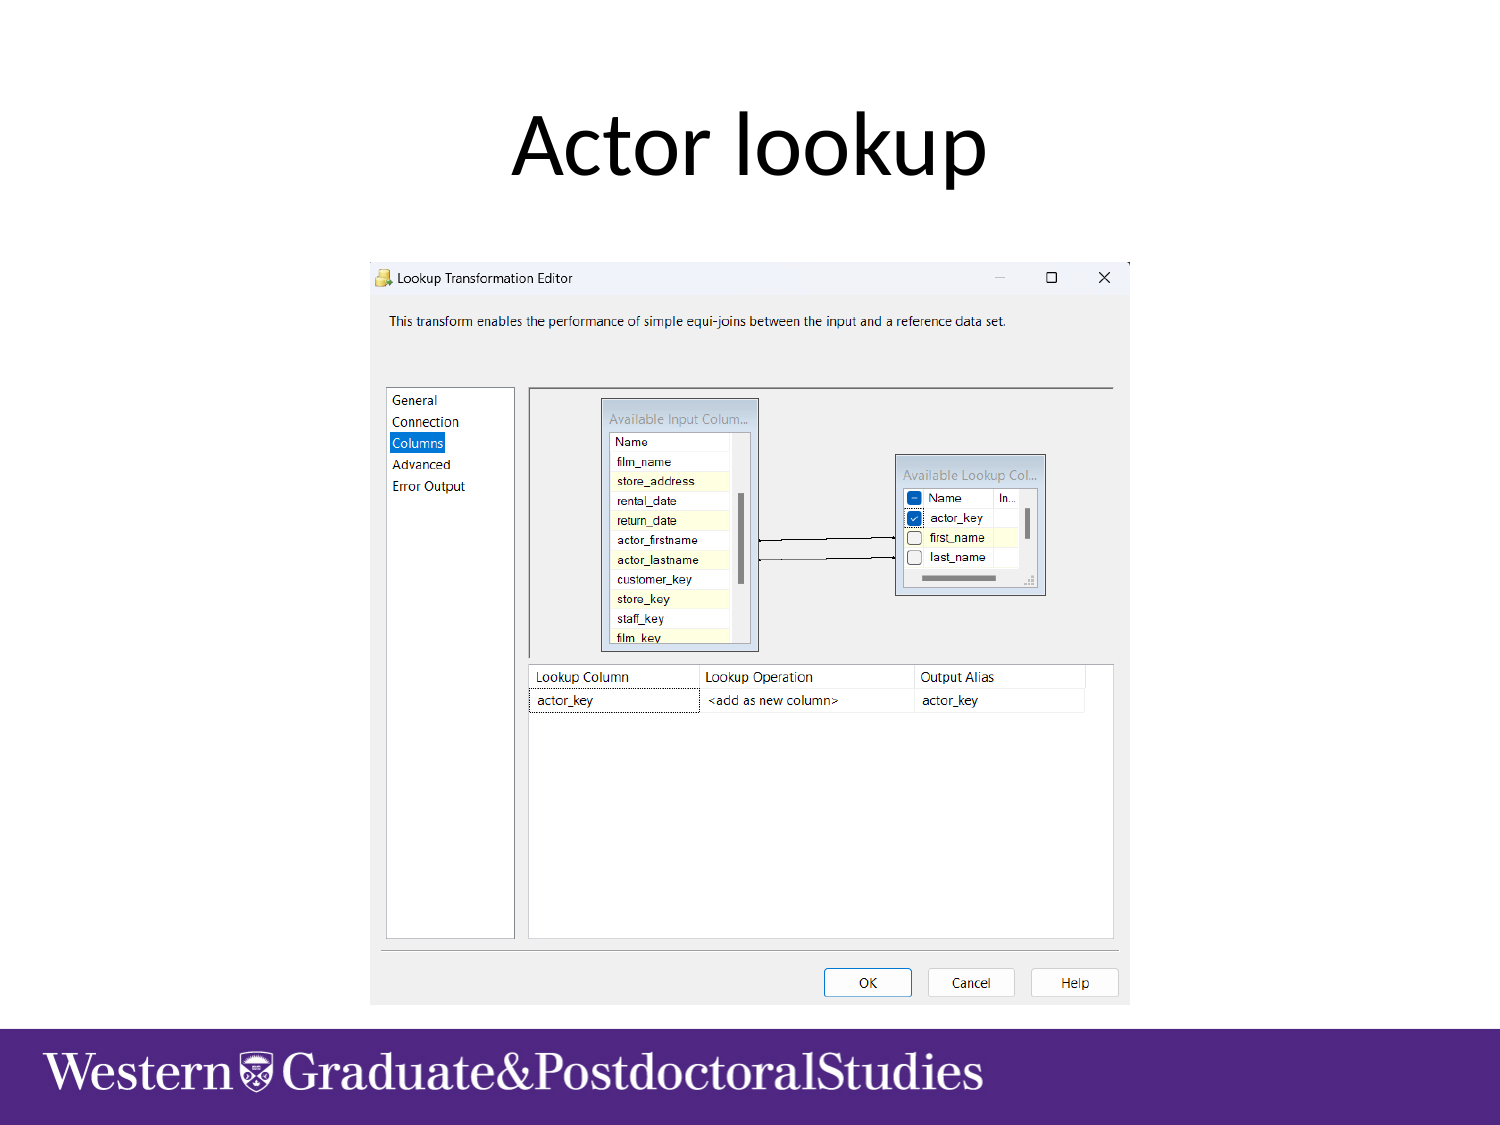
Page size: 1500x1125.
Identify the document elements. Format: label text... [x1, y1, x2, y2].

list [370, 262, 1130, 1006]
picture [0, 0, 1500, 1125]
title Actor lookup [75, 45, 1425, 233]
